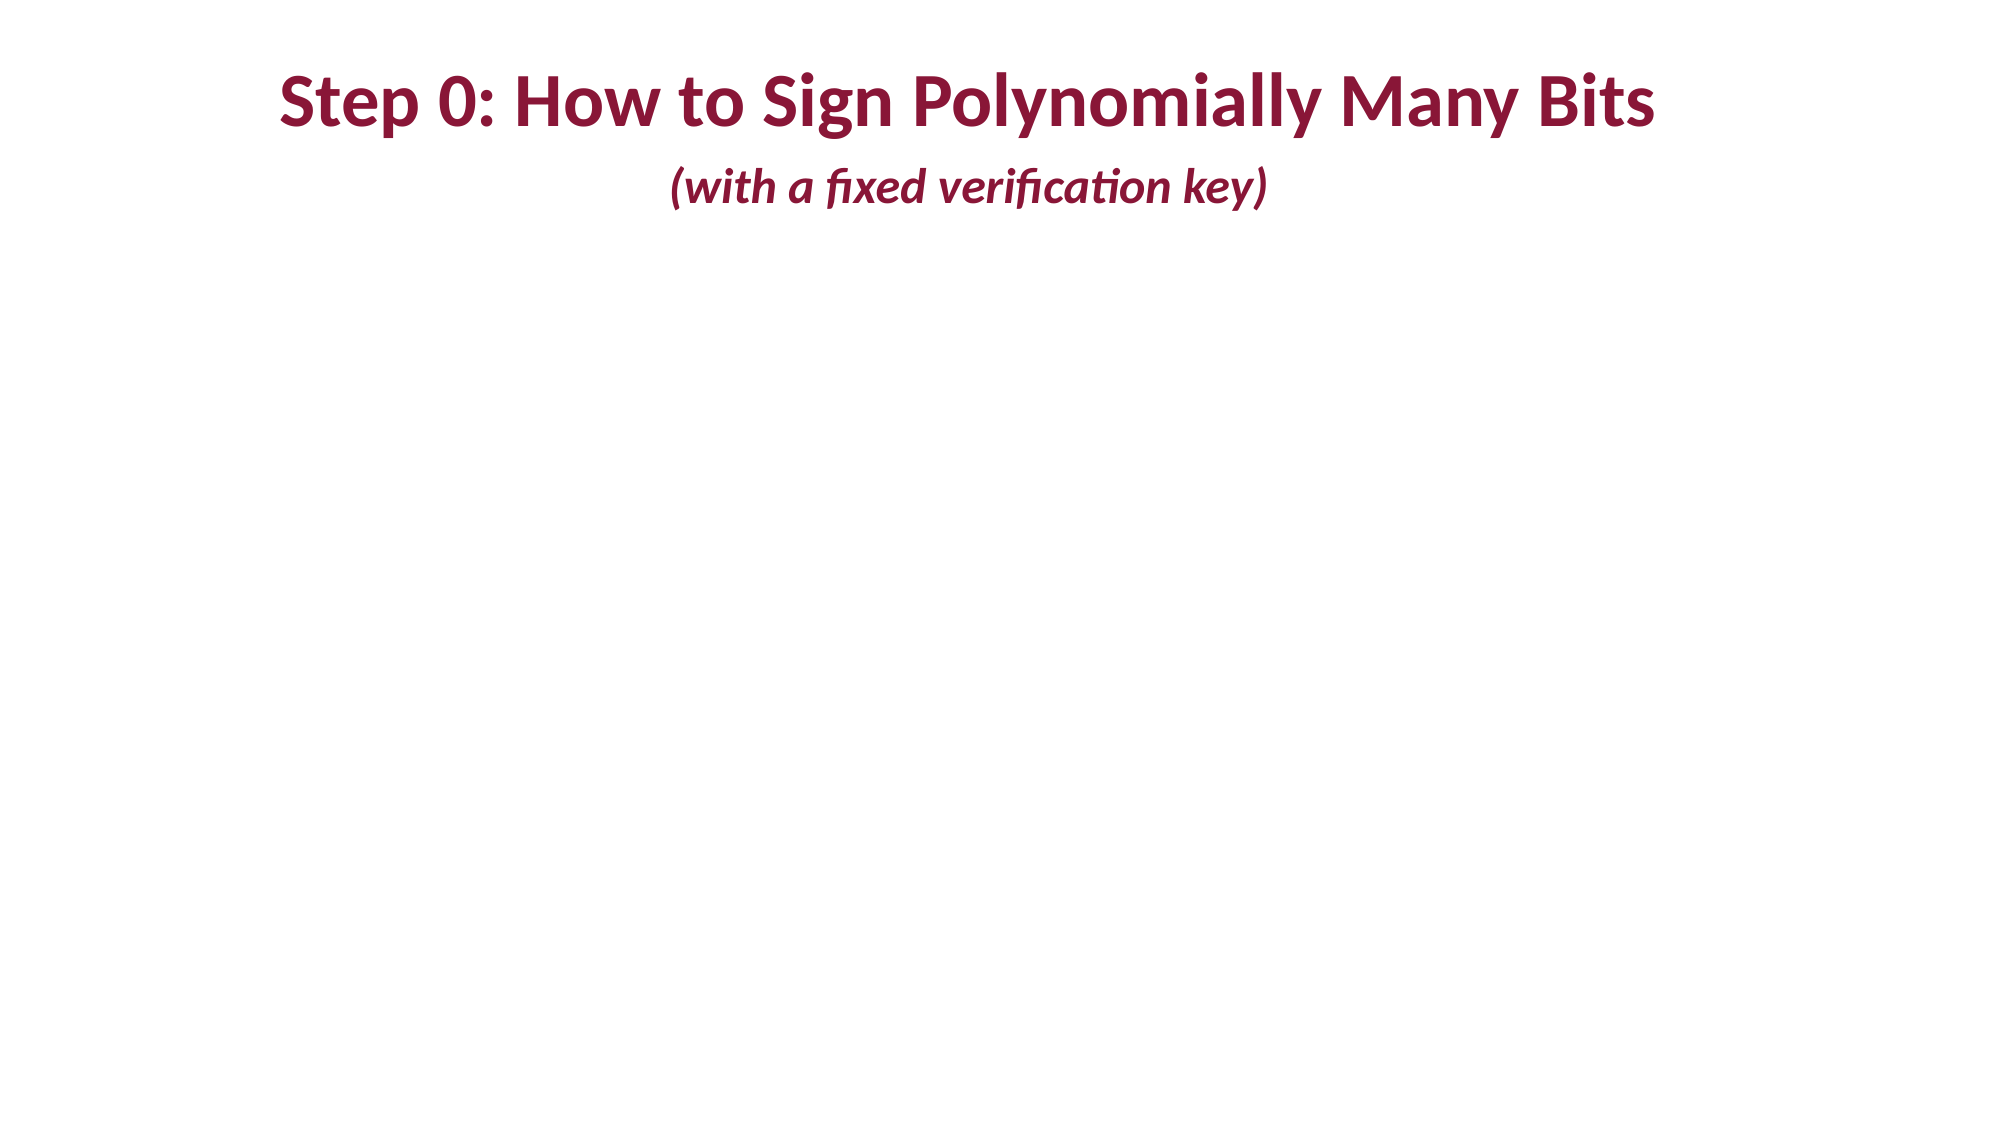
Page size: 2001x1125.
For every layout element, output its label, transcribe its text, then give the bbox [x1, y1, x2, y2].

text_box Step 0: How to Sign Polynomially Many Bits [253, 42, 1683, 145]
text_box (with a fixed verification key) [253, 145, 1684, 276]
